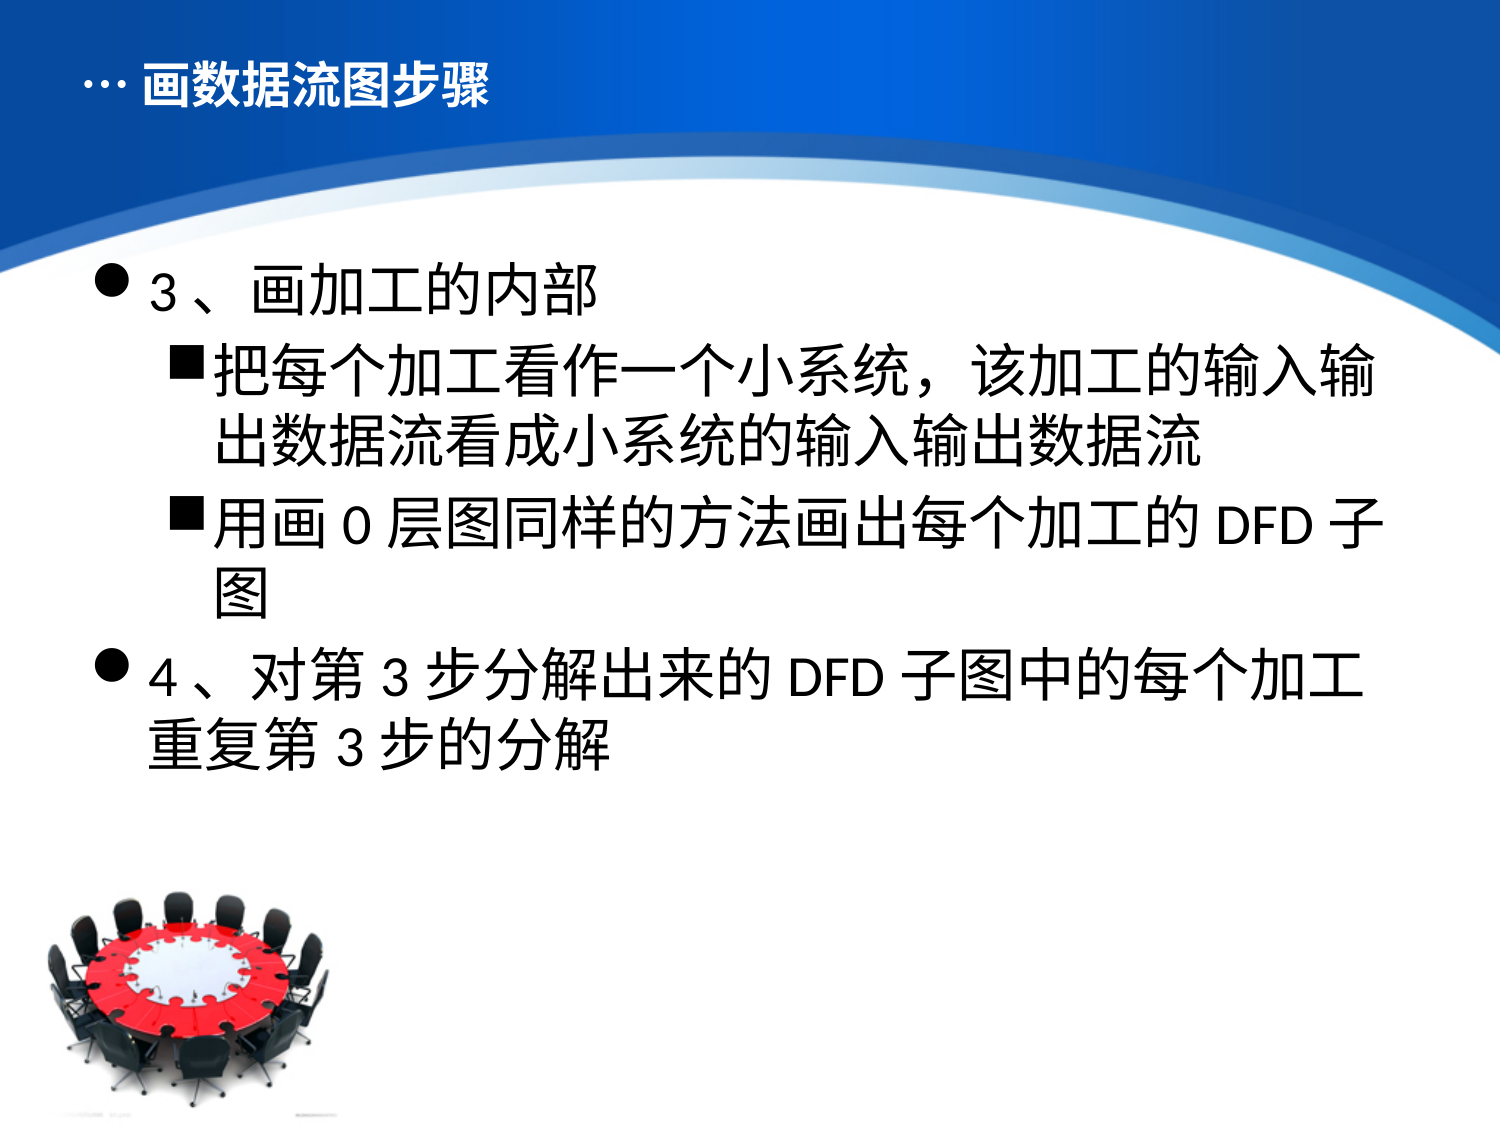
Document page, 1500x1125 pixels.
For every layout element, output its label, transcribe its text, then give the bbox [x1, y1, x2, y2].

title …画数据流图步骤 [64, 30, 1416, 138]
picture [0, 0, 1500, 1125]
list 3、画加工的内部 把每个加工看作一个小系统，该加工的输入输出数据流看成小系统的输入输出数据流 用画0层图同样的方法画出每个加工的DFD子图 4、对第3步分解出来的DFD子图中的每个加工重复第3步的分解 [74, 245, 1426, 988]
